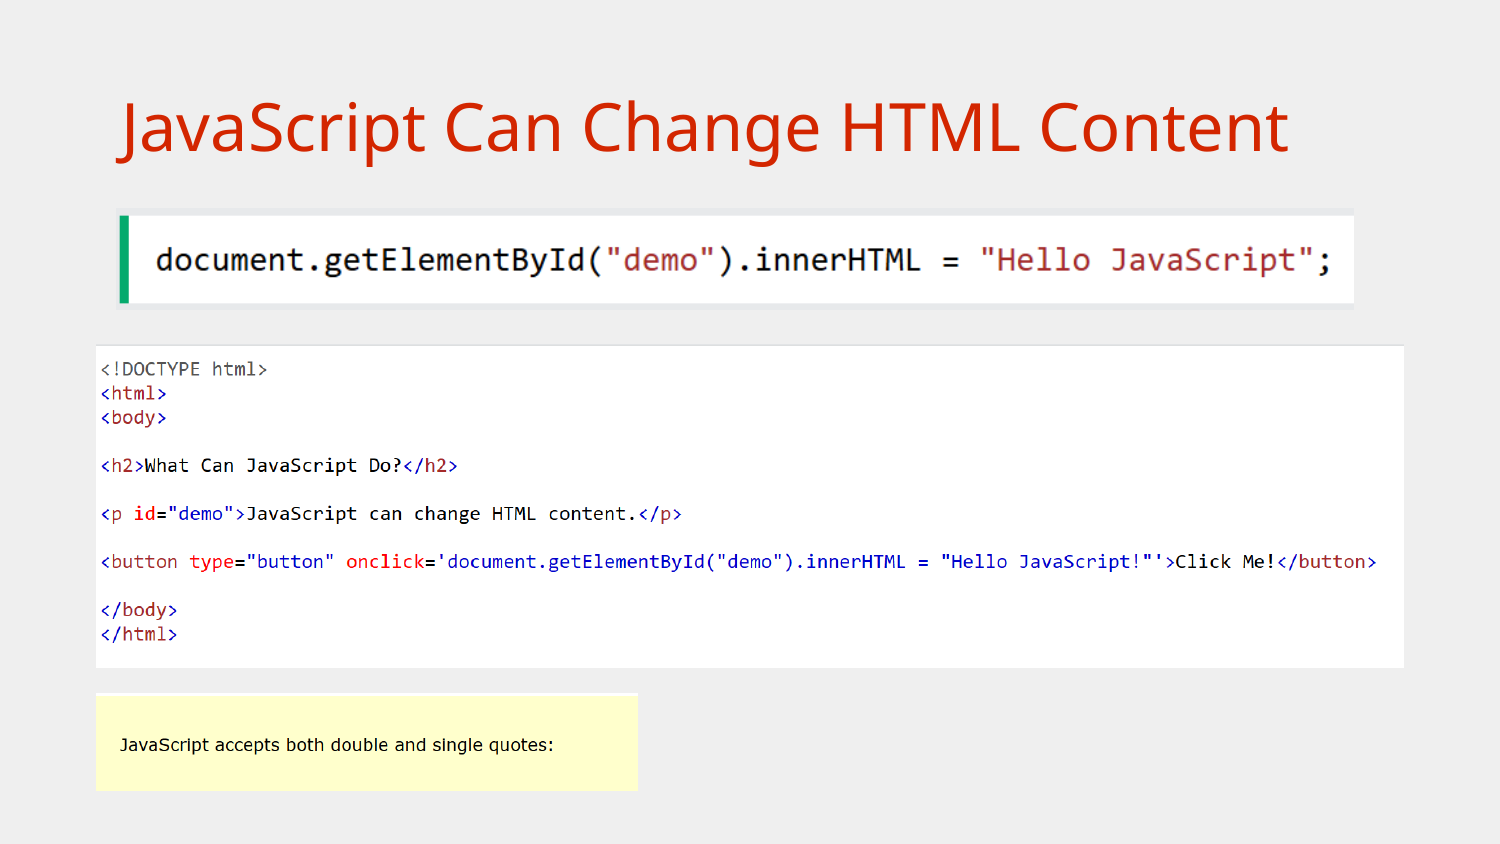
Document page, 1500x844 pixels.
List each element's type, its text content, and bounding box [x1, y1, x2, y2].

picture [95, 693, 639, 791]
title JavaScript Can Change HTML Content [106, 69, 1402, 319]
picture [95, 344, 1404, 669]
picture [116, 208, 1355, 310]
